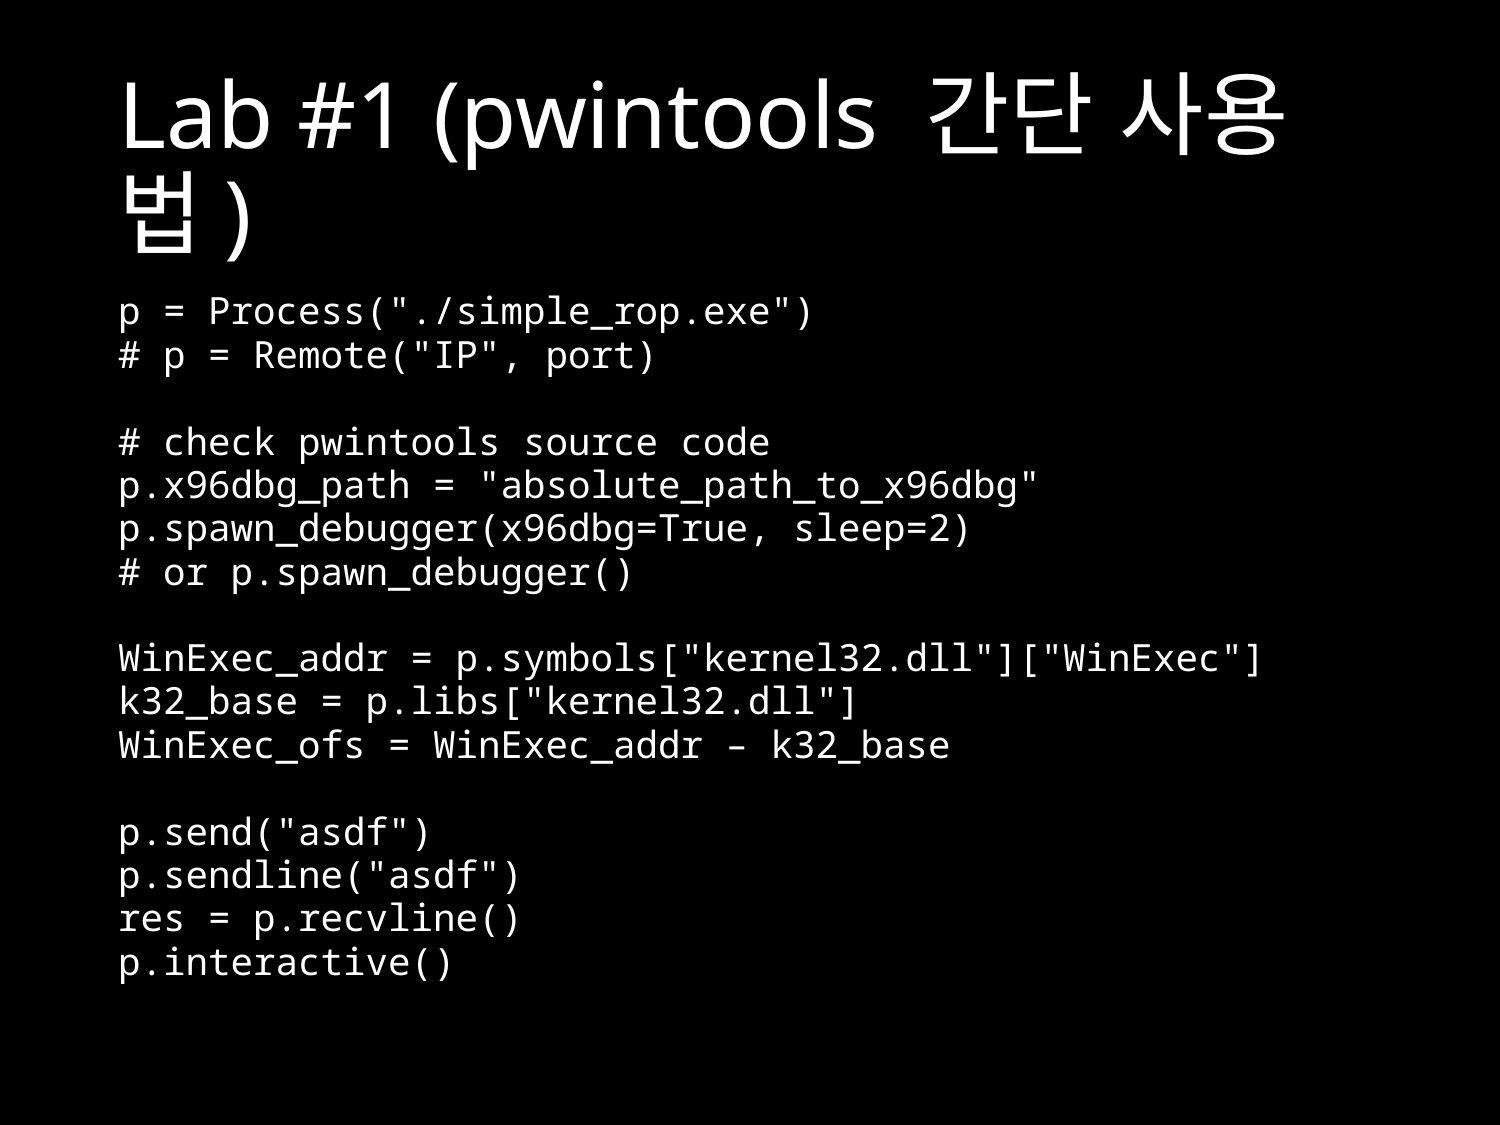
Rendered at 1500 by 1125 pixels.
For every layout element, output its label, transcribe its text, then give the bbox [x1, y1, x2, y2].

list p = Process("./simple_rop.exe") # p = Remote("IP", port) # check pwintools source code p.x96dbg_path = "absolute_path_to_x96dbg" p.spawn_debugger(x96dbg=True, sleep=2) # or p.spawn_debugger() WinExec_addr = p.symbols["kernel32.dll"]["WinExec"] k32_base = p.libs["kernel32.dll"] WinExec_ofs = WinExec_addr – k32_base p.send("asdf") p.sendline("asdf") res = p.recvline() p.interactive() [103, 299, 1397, 1014]
title Lab #1 (pwintools 간단 사용법) [103, 59, 1397, 278]
